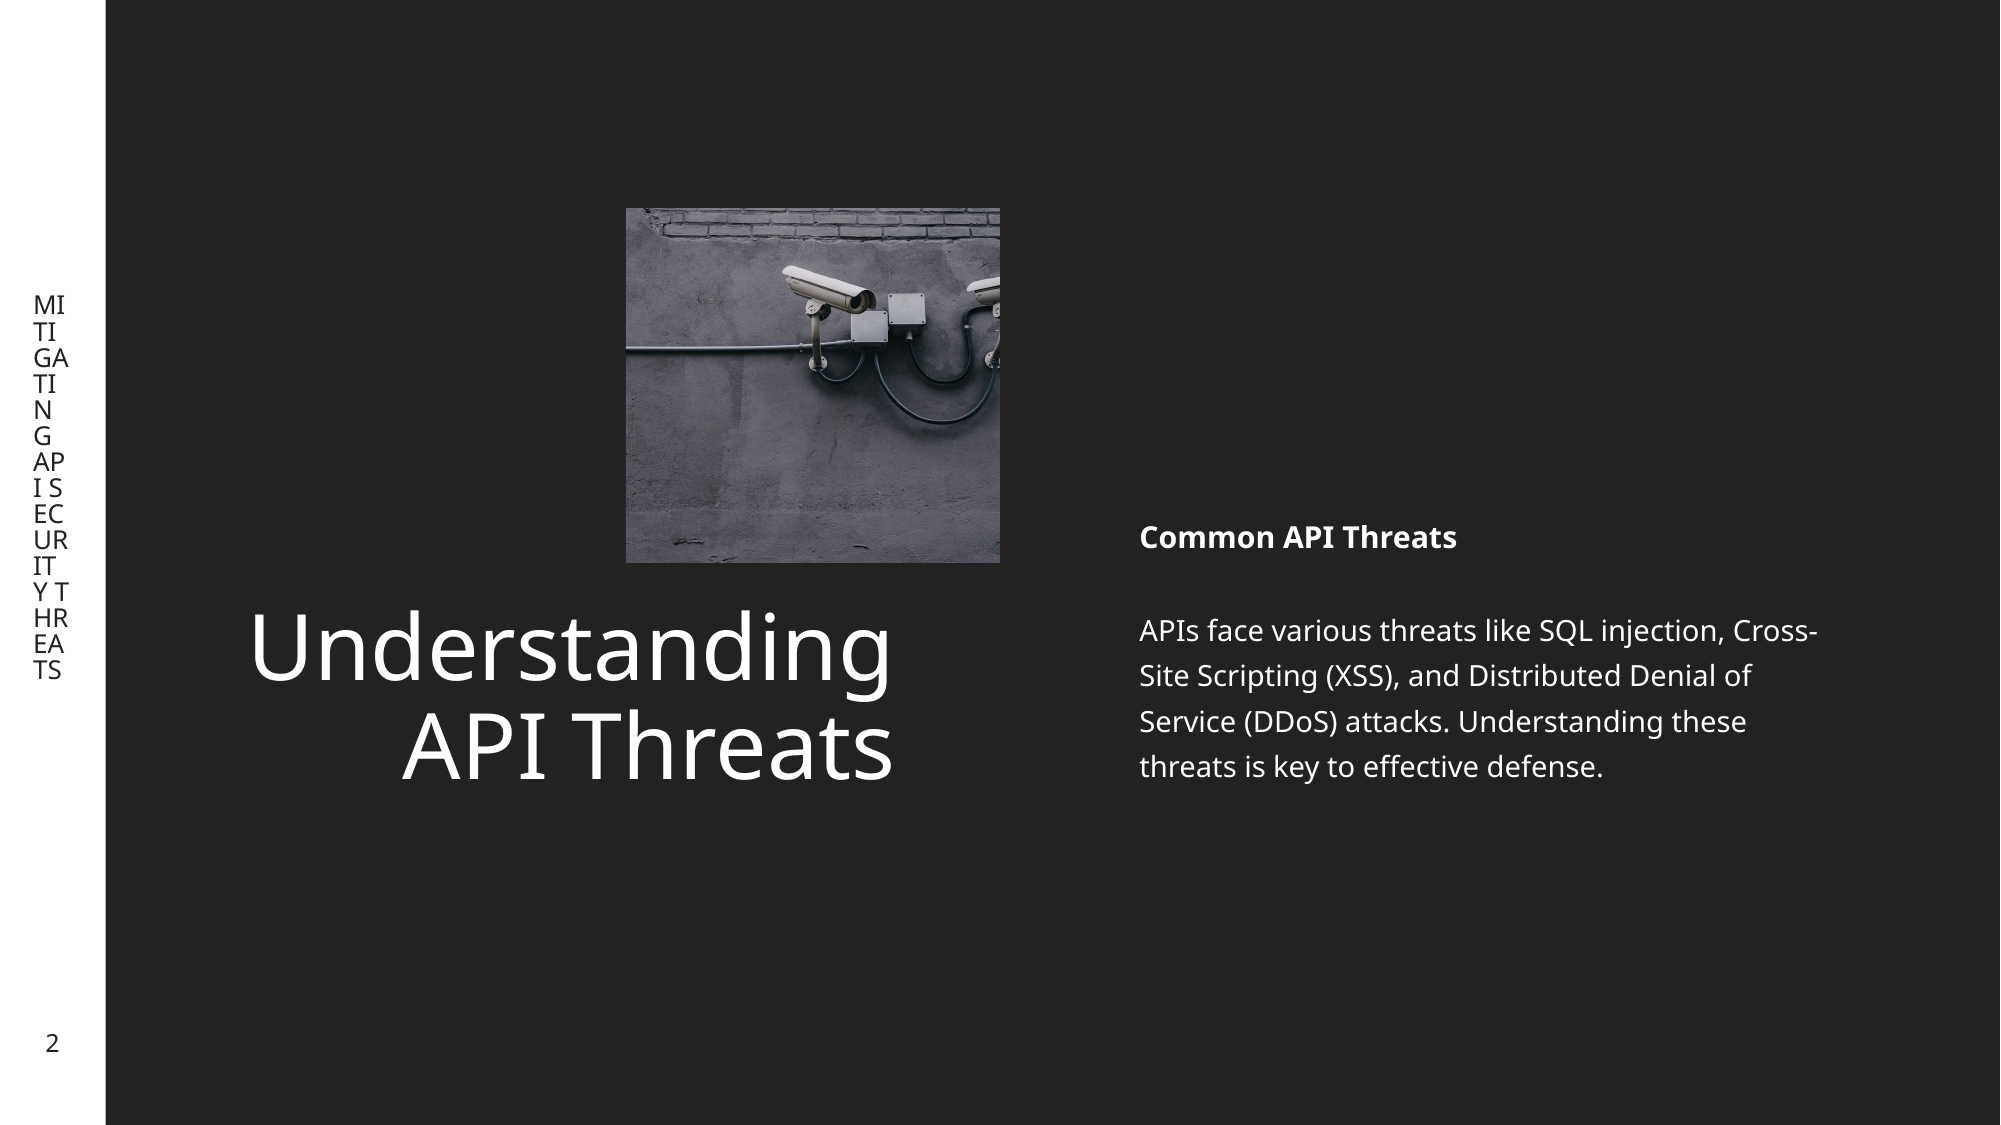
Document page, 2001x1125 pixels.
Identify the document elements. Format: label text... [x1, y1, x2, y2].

title Understanding API Threats [153, 594, 911, 1075]
list Common API Threats [1124, 483, 1847, 563]
list APIs face various threats like SQL injection, Cross-Site Scripting (XSS), and Distributed Denial of Service (DDoS) attacks. Understanding these threats is key to effective defense. [1124, 594, 1847, 1075]
footer MITIGATING API SECURITY THREATS [18, 50, 86, 563]
picture [625, 208, 1000, 563]
slide_number 2 [0, 1014, 106, 1075]
